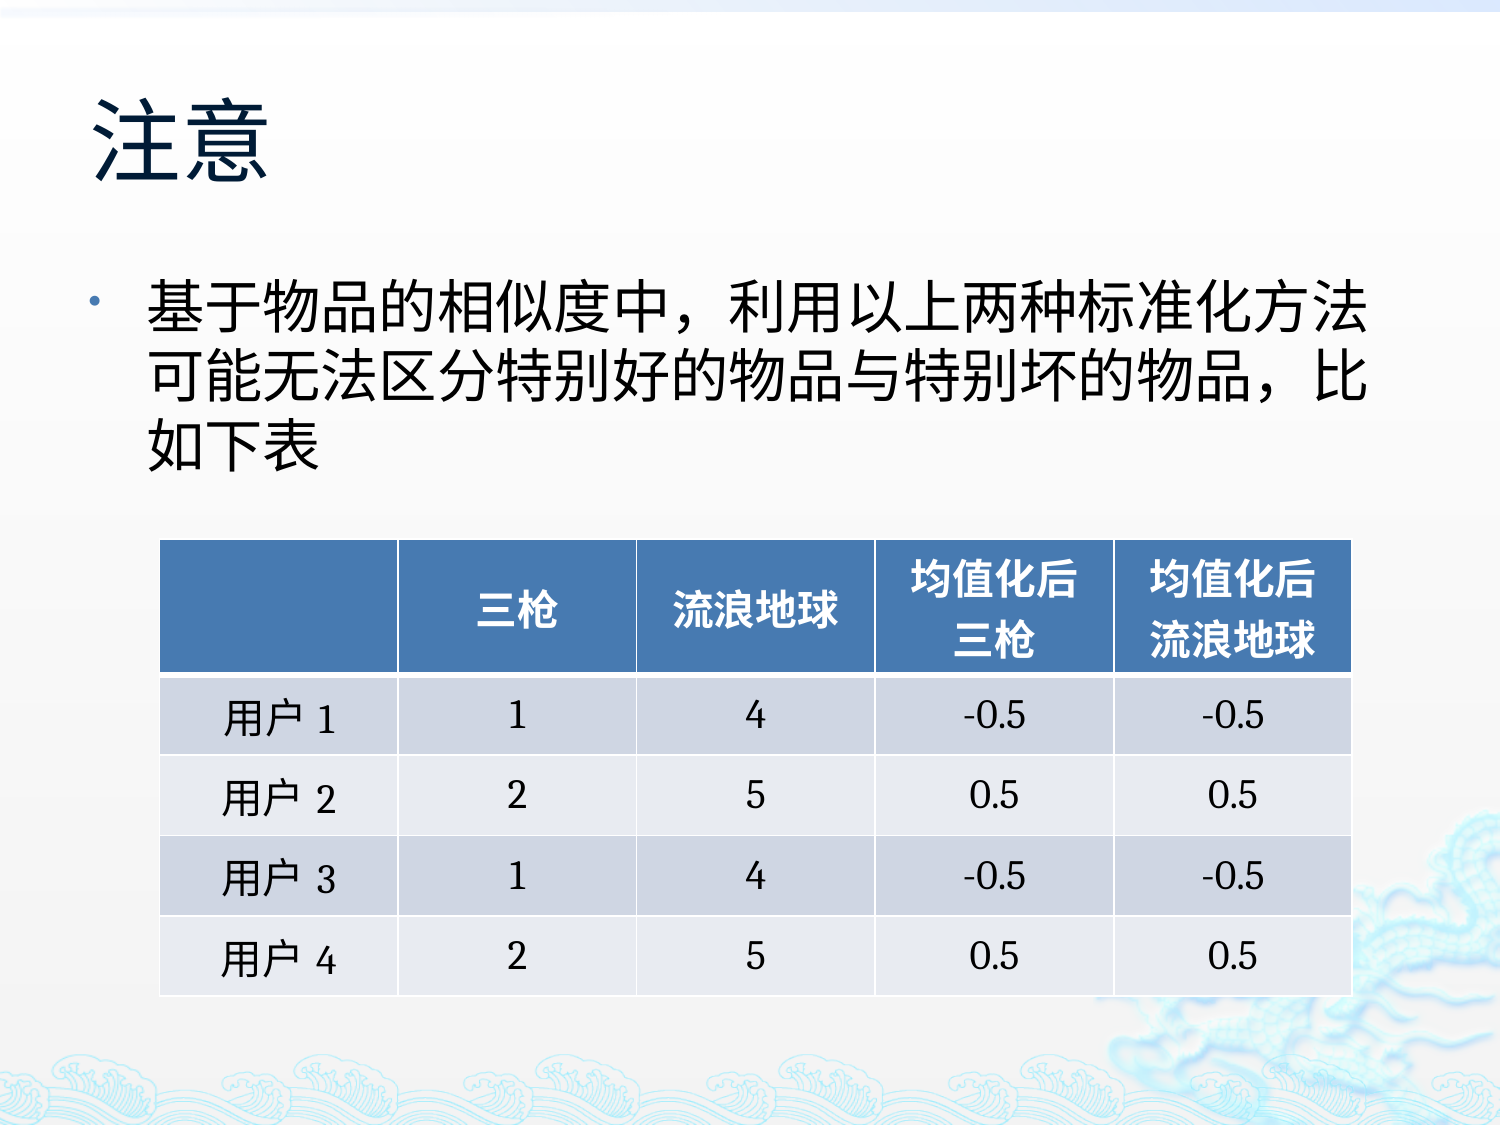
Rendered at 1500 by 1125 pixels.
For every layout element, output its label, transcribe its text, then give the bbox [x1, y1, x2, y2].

table_header [160, 540, 397, 672]
table_cell 2 [399, 756, 636, 835]
table_cell 4 [637, 836, 874, 915]
table_cell 用户3 [160, 836, 397, 915]
table_cell -0.5 [1115, 678, 1351, 754]
list 基于物品的相似度中，利用以上两种标准化方法可能无法区分特别好的物品与特别坏的物品，比如下表 [75, 262, 1425, 1005]
table_cell -0.5 [1115, 836, 1351, 915]
table_cell 1 [399, 836, 636, 915]
table_cell 用户4 [160, 917, 397, 995]
table_cell 0.5 [1115, 917, 1351, 995]
table_cell 0.5 [1115, 756, 1351, 835]
table_cell 0.5 [876, 917, 1113, 995]
table_header 三枪 [399, 540, 636, 672]
table_header 流浪地球 [637, 540, 874, 672]
table_cell 2 [399, 917, 636, 995]
table_cell 5 [637, 917, 874, 995]
table_cell 0.5 [876, 756, 1113, 835]
table_cell 用户1 [160, 678, 397, 754]
table_header 均值化后流浪地球 [1115, 540, 1351, 672]
table_cell -0.5 [876, 836, 1113, 915]
table_cell 用户2 [160, 756, 397, 835]
title 注意 [75, 45, 1425, 233]
table_cell 5 [637, 756, 874, 835]
table_header 均值化后三枪 [876, 540, 1113, 672]
table_cell 1 [399, 678, 636, 754]
table_cell -0.5 [876, 678, 1113, 754]
table_cell 4 [637, 678, 874, 754]
